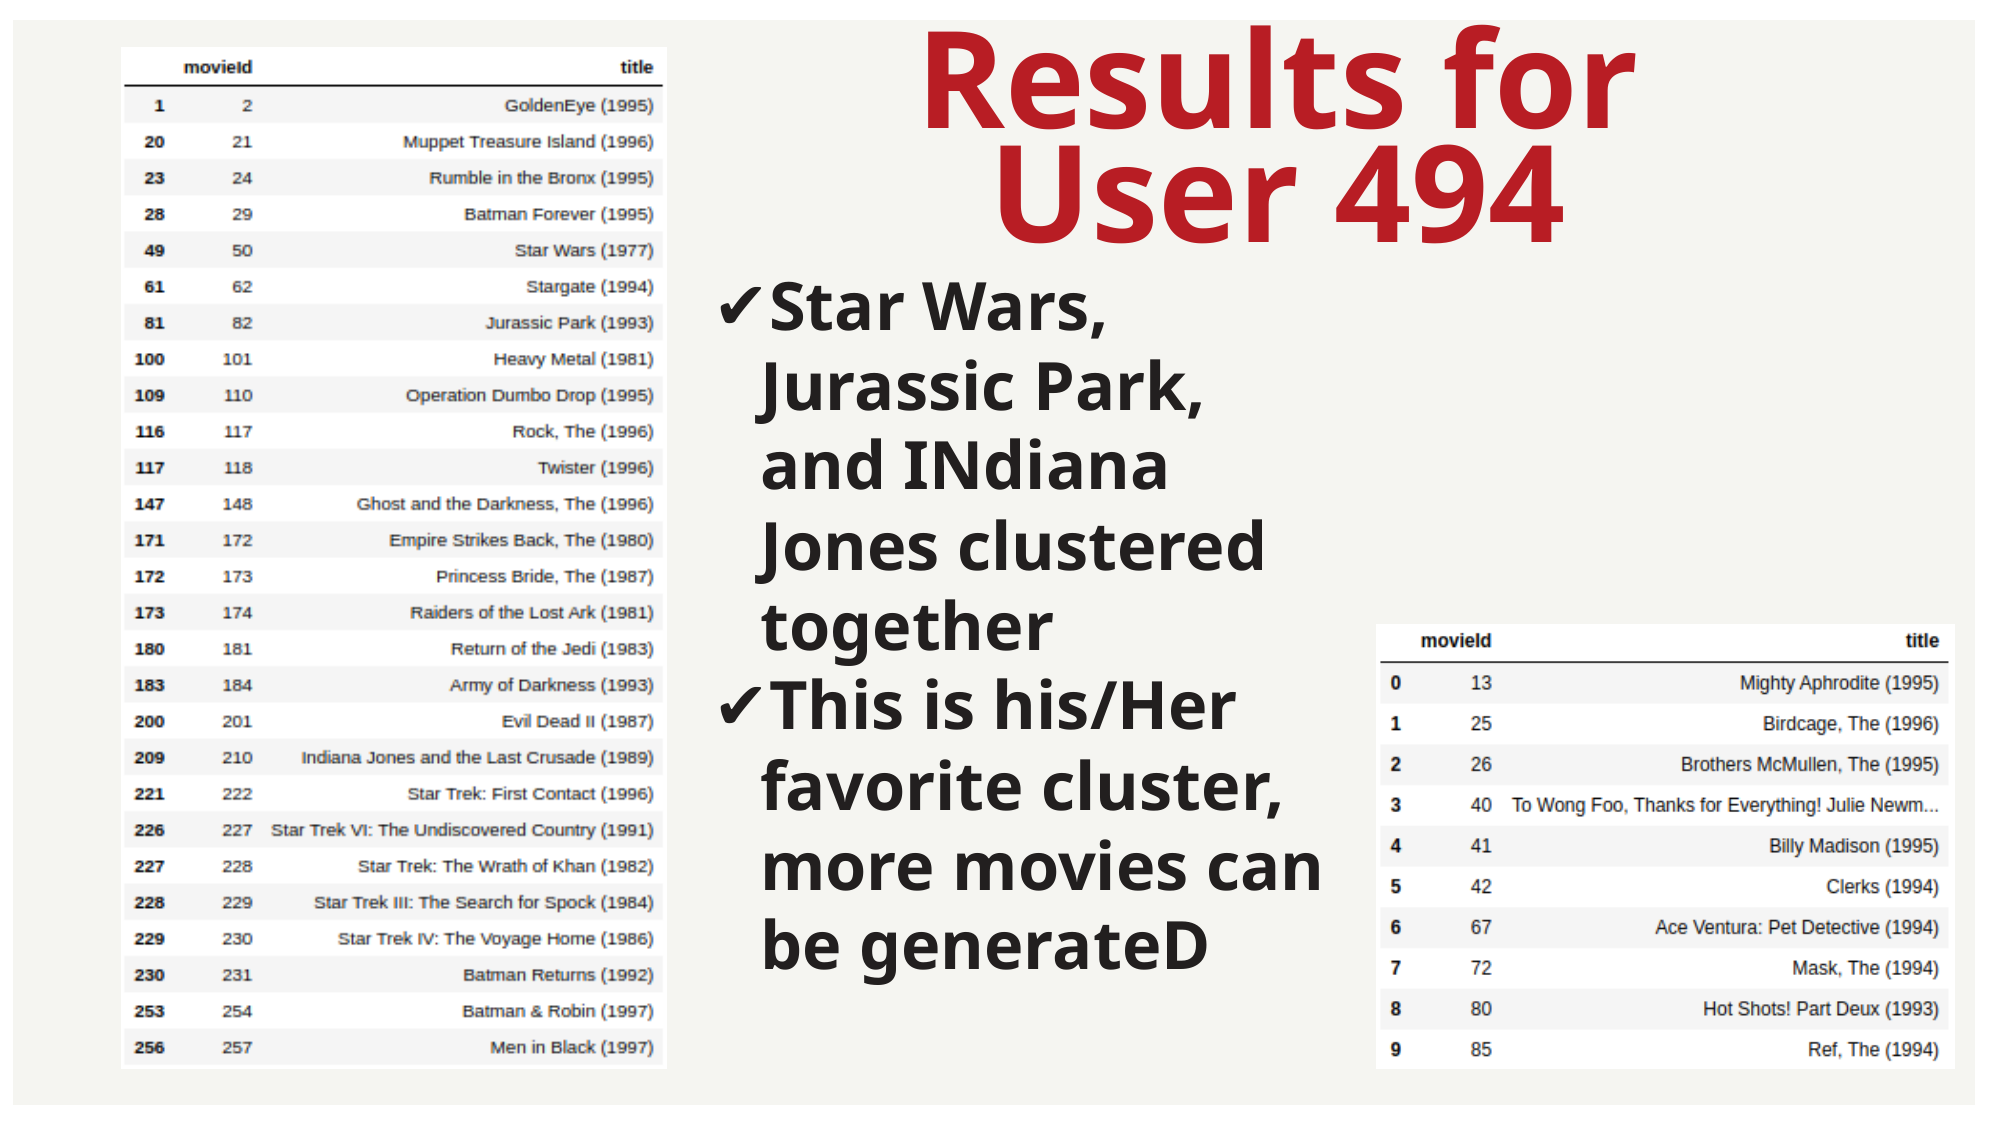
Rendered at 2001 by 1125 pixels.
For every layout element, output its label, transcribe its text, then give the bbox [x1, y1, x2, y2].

text_box [0, 7, 1989, 1118]
picture [121, 47, 667, 1069]
text_box Results for User 494 [764, 47, 1791, 256]
text_box Star Wars, Jurassic Park, and INdiana Jones clustered together This is his/Her favorite cluster, more movies can be generateD [698, 256, 1345, 918]
picture [1376, 624, 1956, 1069]
